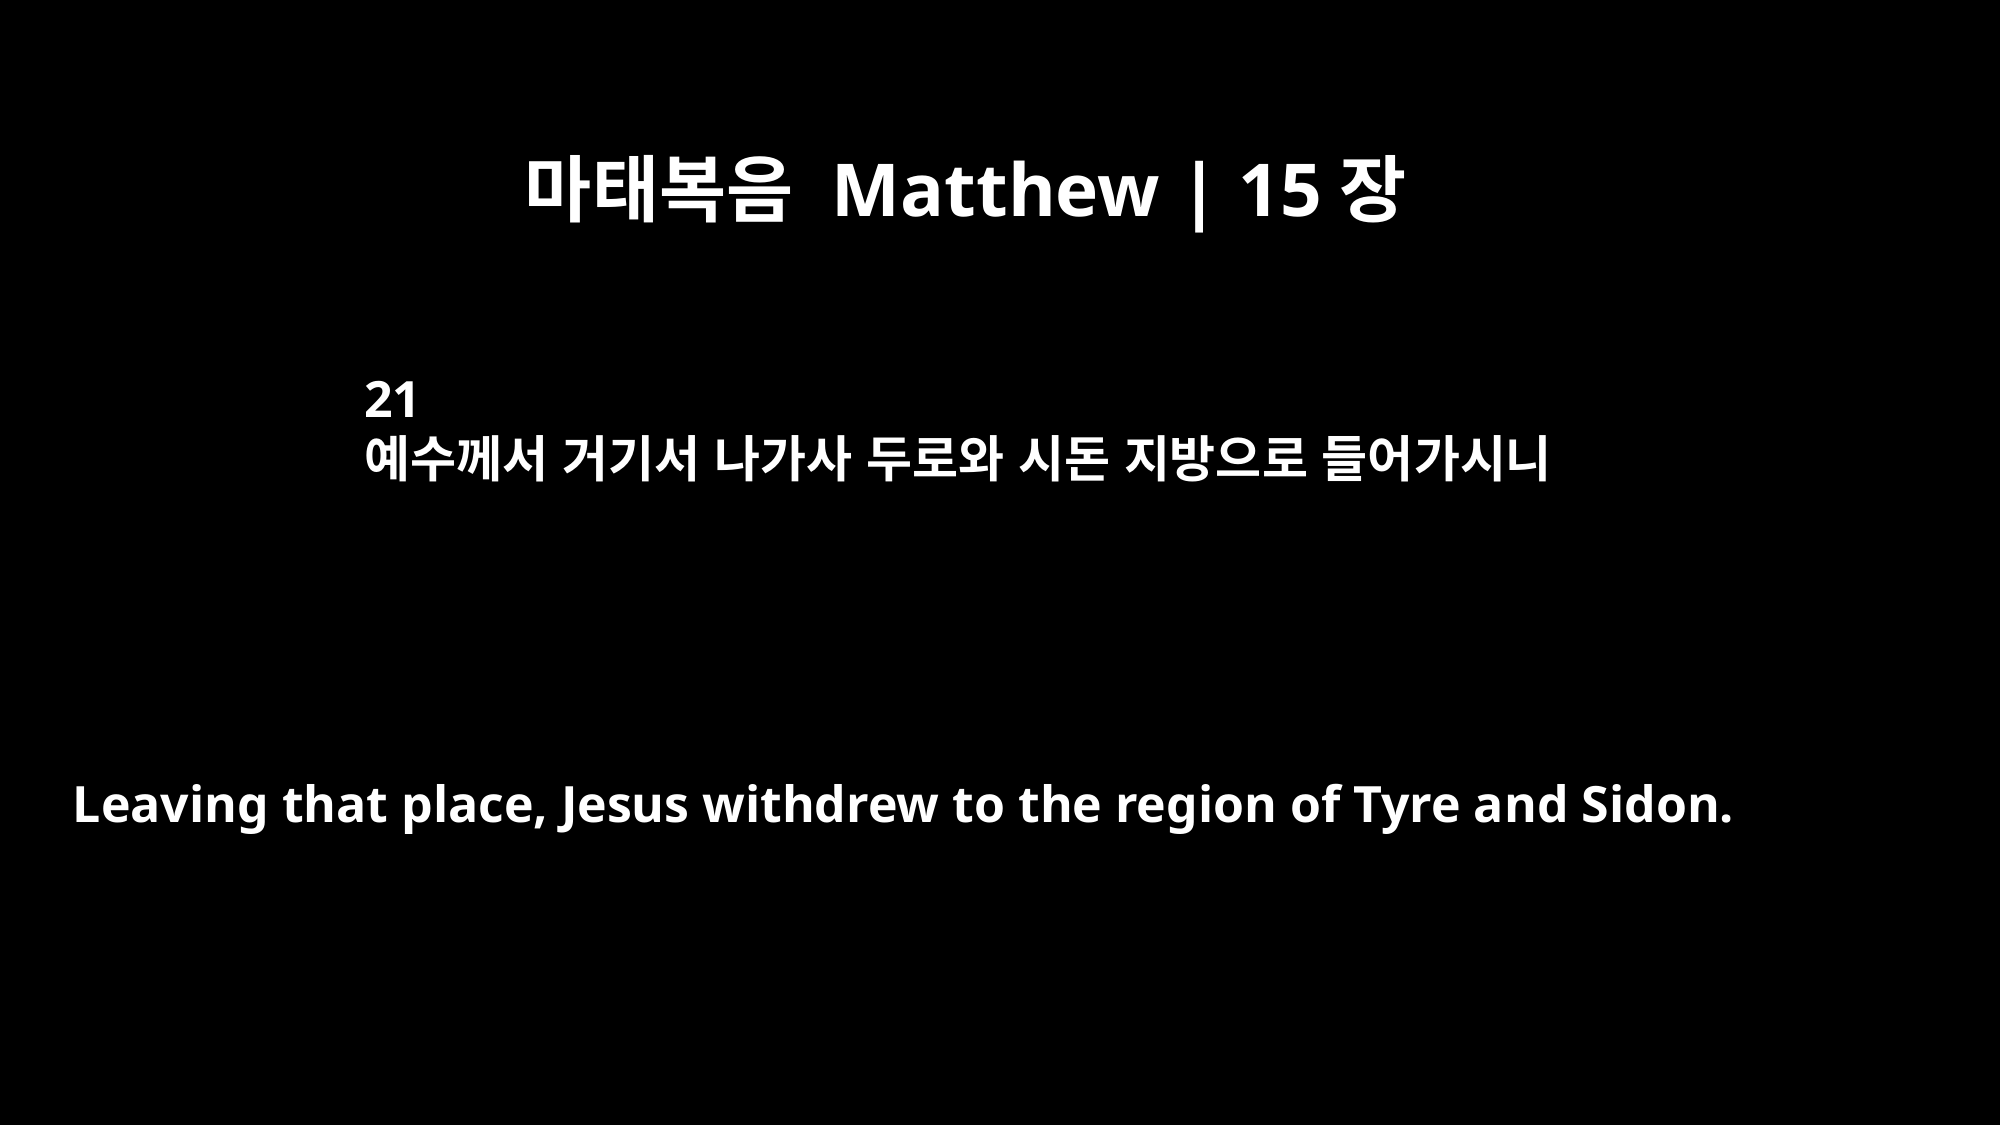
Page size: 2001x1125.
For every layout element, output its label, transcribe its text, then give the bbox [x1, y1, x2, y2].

text_box 마태복음 Matthew | 15장 [510, 136, 1422, 239]
text_box 21 예수께서 거기서 나가사 두로와 시돈 지방으로 들어가시니 [349, 359, 1568, 495]
text_box Leaving that place, Jesus withdrew to the region of Tyre and Sidon. [58, 764, 1750, 840]
